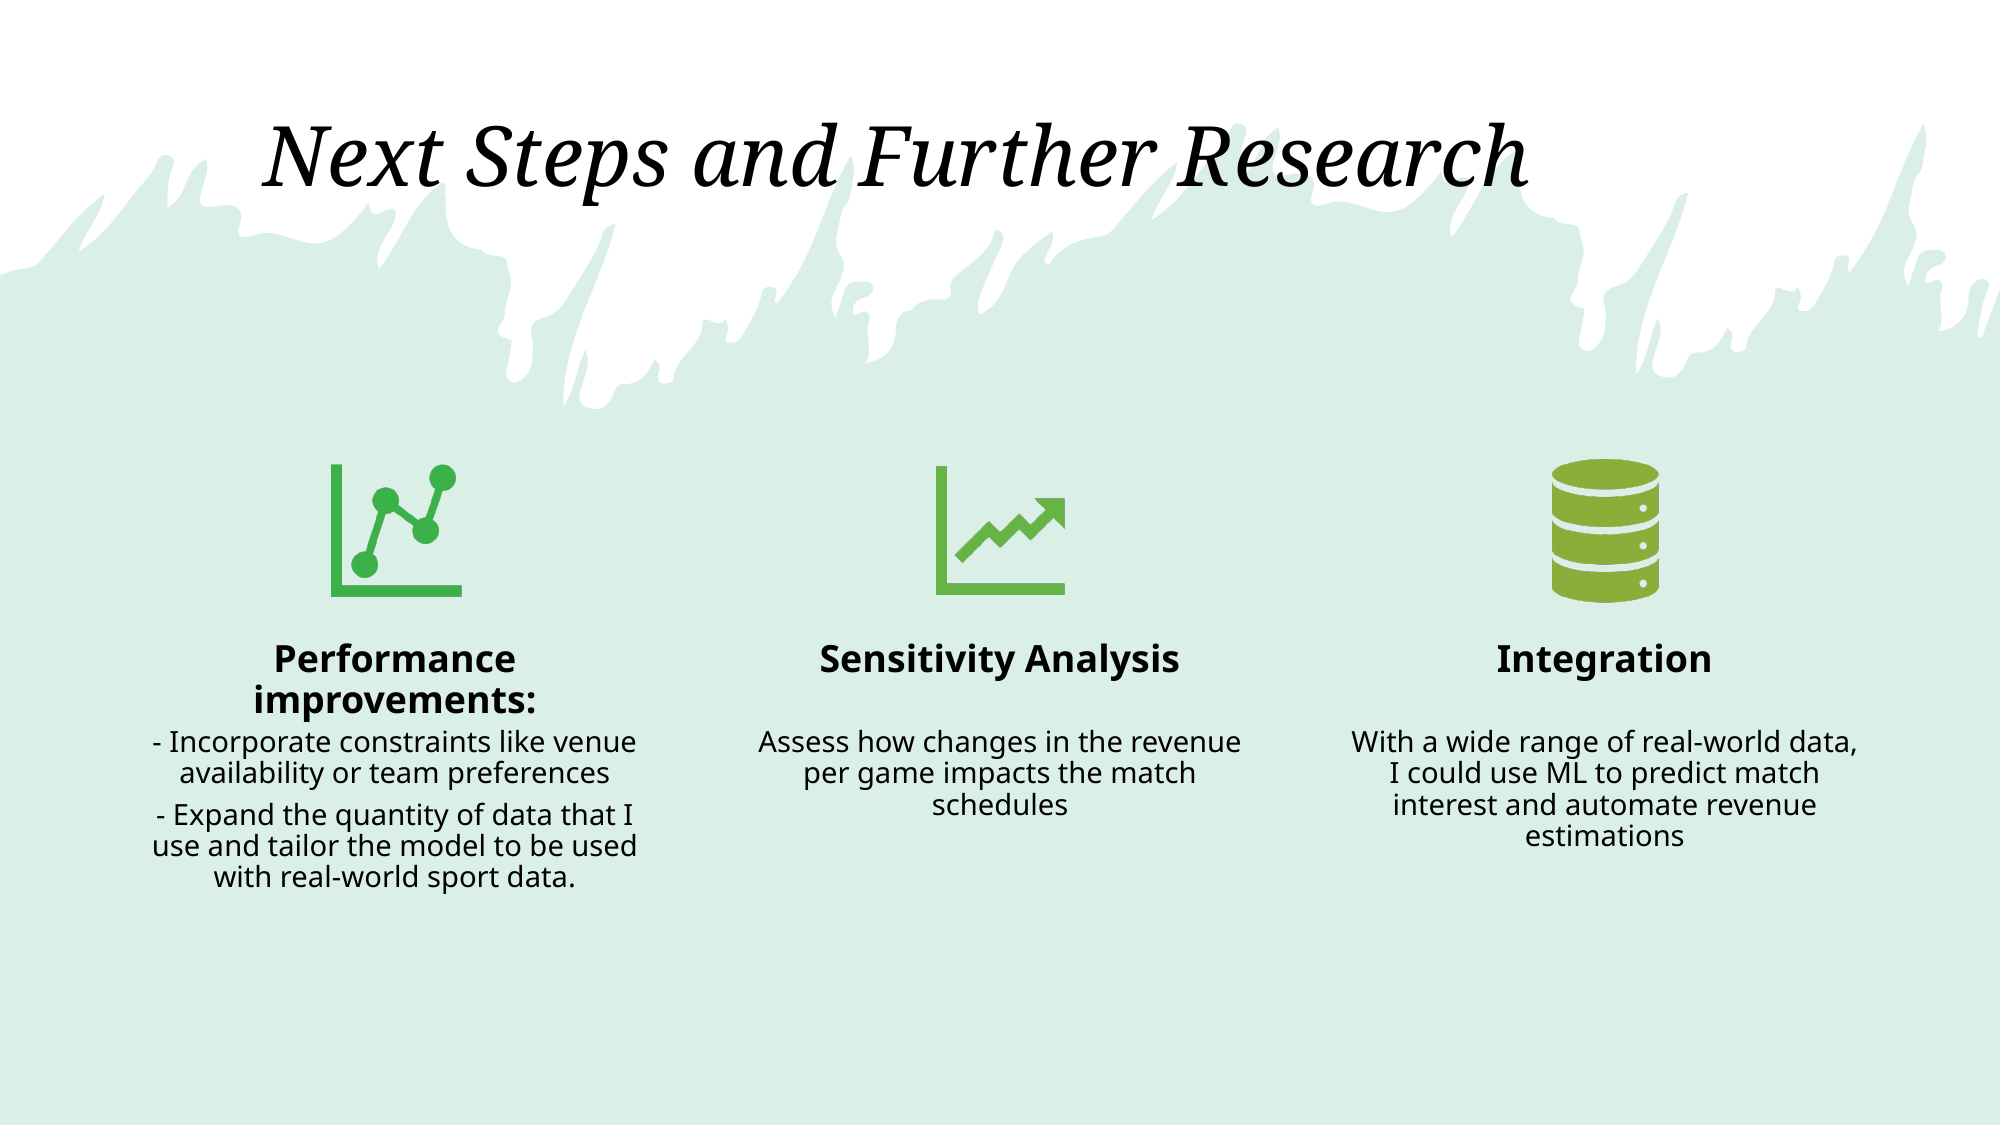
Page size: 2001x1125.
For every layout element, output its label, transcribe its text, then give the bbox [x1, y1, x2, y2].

text_box [0, 121, 2000, 1125]
text_box [0, 0, 2000, 336]
title Next Steps and Further Research [249, 50, 1751, 269]
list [137, 329, 1863, 1013]
